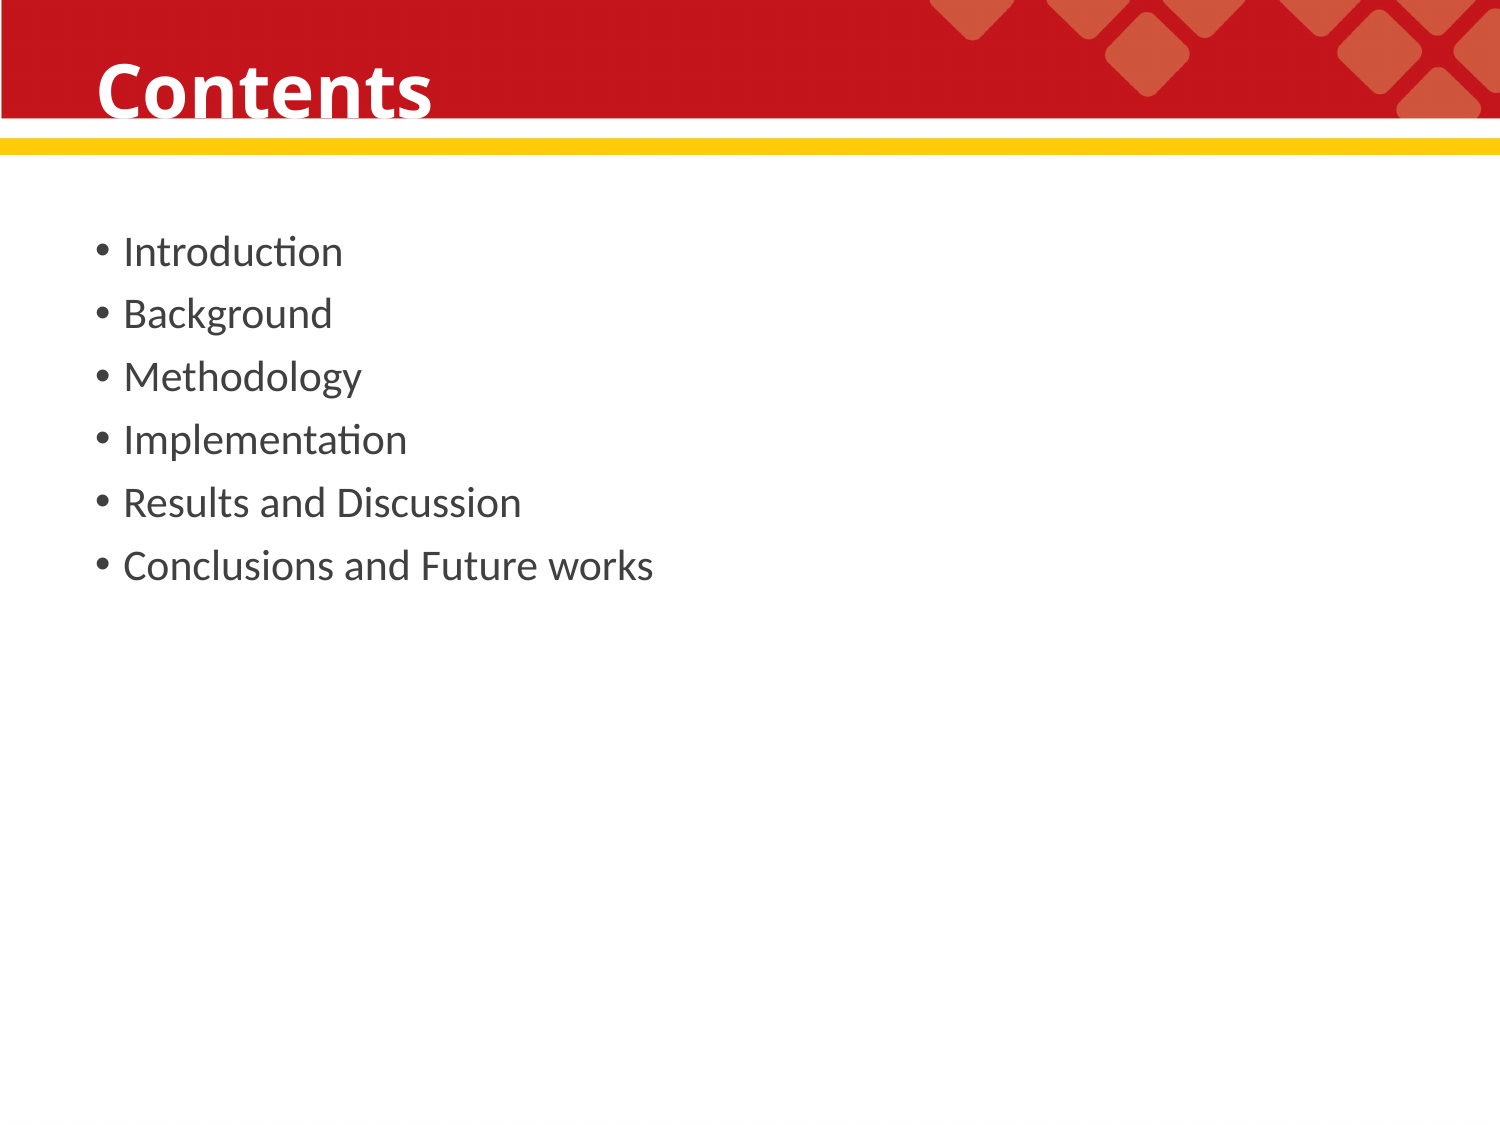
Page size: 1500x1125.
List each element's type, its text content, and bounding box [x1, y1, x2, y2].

list Introduction Background Methodology Implementation Results and Discussion Conclusions and Future works [80, 220, 1397, 1025]
picture [0, 0, 1500, 1125]
title Contents [80, 0, 1397, 204]
